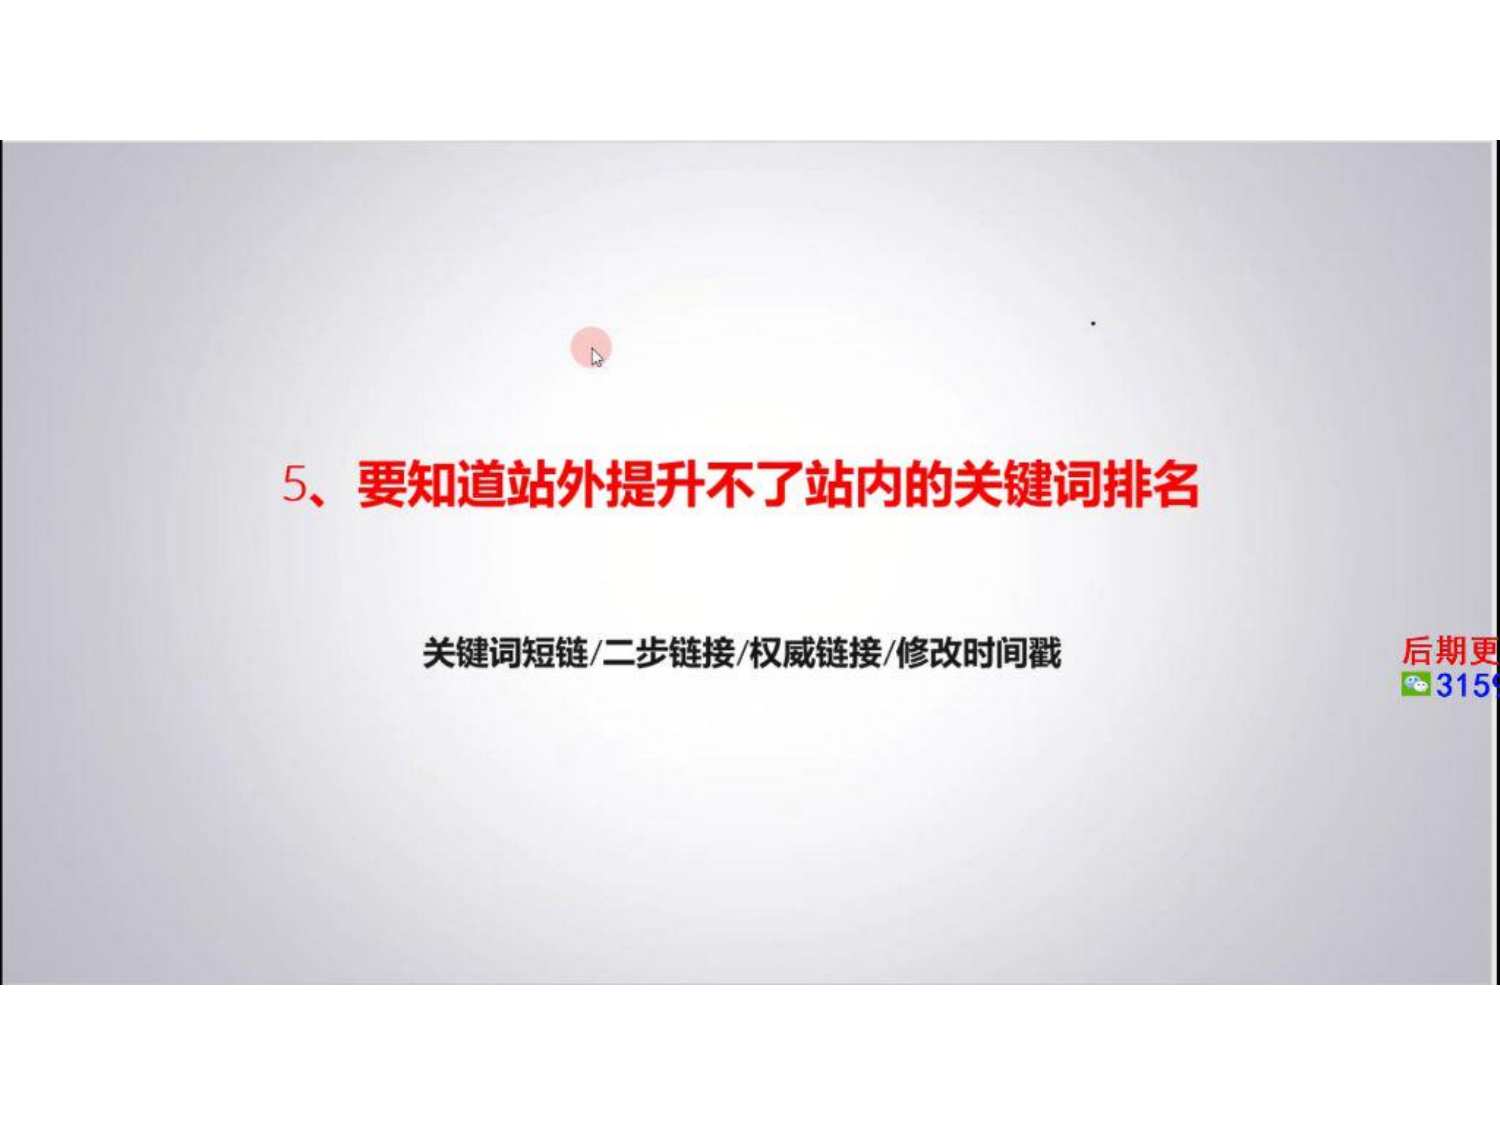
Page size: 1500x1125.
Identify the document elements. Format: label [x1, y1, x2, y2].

picture [0, 140, 1500, 985]
